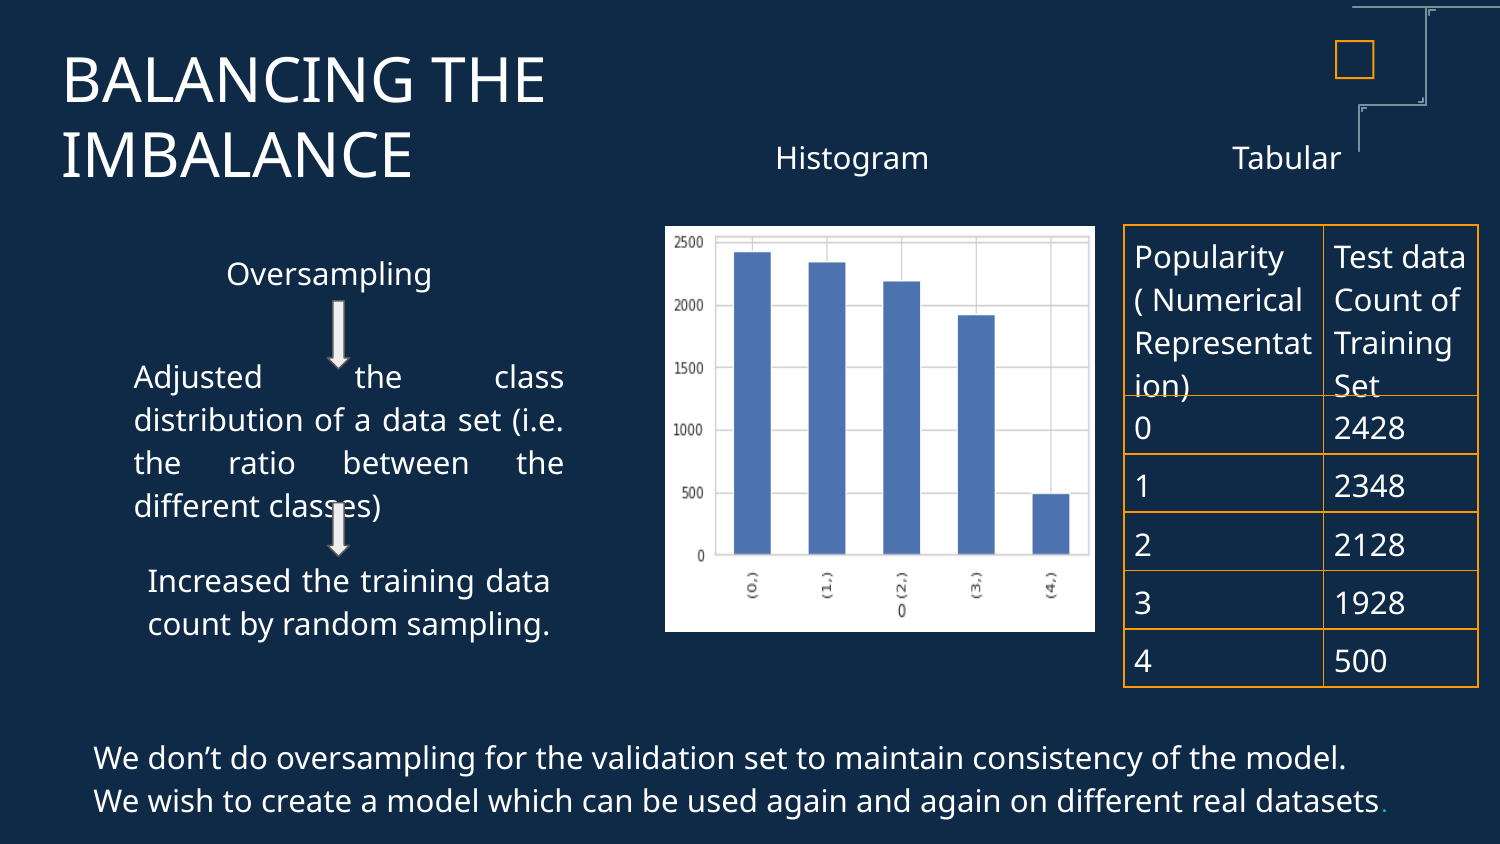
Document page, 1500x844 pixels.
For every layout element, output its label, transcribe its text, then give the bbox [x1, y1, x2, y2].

picture [665, 226, 1096, 632]
text_box We don’t do oversampling for the validation set to maintain consistency of the model. We wish to create a model which can be used again and again on different real datasets. [78, 717, 1442, 835]
text_box Adjusted the class distribution of a data set (i.e. the ratio between the different classes) [62, 395, 637, 481]
table_cell 0 [1125, 396, 1323, 453]
table_cell 4 [1125, 630, 1323, 686]
text_box Oversampling [179, 245, 480, 300]
table_cell 1928 [1324, 571, 1477, 628]
table_cell 1 [1125, 455, 1323, 511]
table_cell 3 [1125, 571, 1323, 628]
table_header Popularity ( Numerical Representation) [1125, 226, 1323, 395]
text_box [327, 300, 350, 369]
table_cell 2 [1125, 513, 1323, 570]
table_header Test data Count of Training Set [1324, 226, 1477, 395]
table_cell 2428 [1324, 396, 1477, 453]
text_box Histogram [721, 123, 984, 191]
text_box [327, 502, 350, 557]
text_box BALANCING THE IMBALANCE [46, 25, 883, 205]
table_cell 2128 [1324, 513, 1477, 570]
text_box Increased the training data count by random sampling. [78, 556, 621, 642]
table_cell 2348 [1324, 455, 1477, 511]
table_cell 500 [1324, 630, 1477, 686]
text_box Tabular [1144, 123, 1430, 191]
text_box [1335, 40, 1347, 80]
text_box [1352, 6, 1500, 152]
